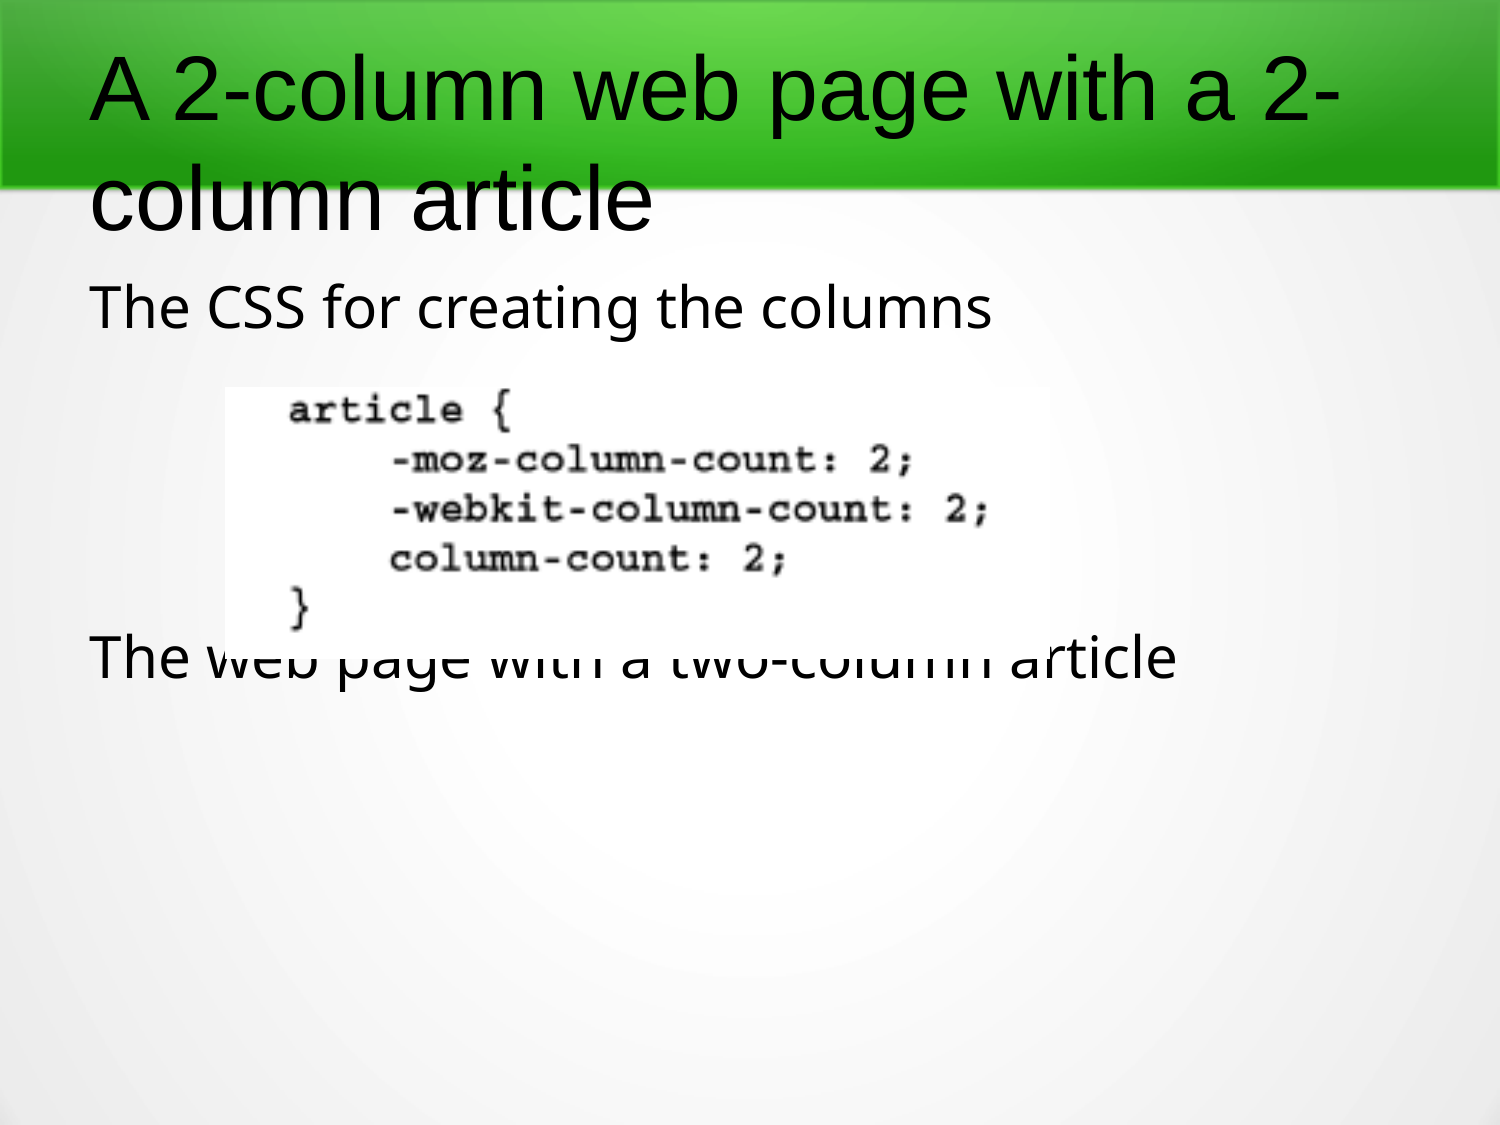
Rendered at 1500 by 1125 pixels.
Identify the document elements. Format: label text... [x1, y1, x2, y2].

text_box The CSS for creating the columns The web page with a two-column article [75, 262, 1425, 1005]
text_box A 2-column web page with a 2-column article [75, 45, 1425, 233]
picture [0, 0, 1500, 1125]
